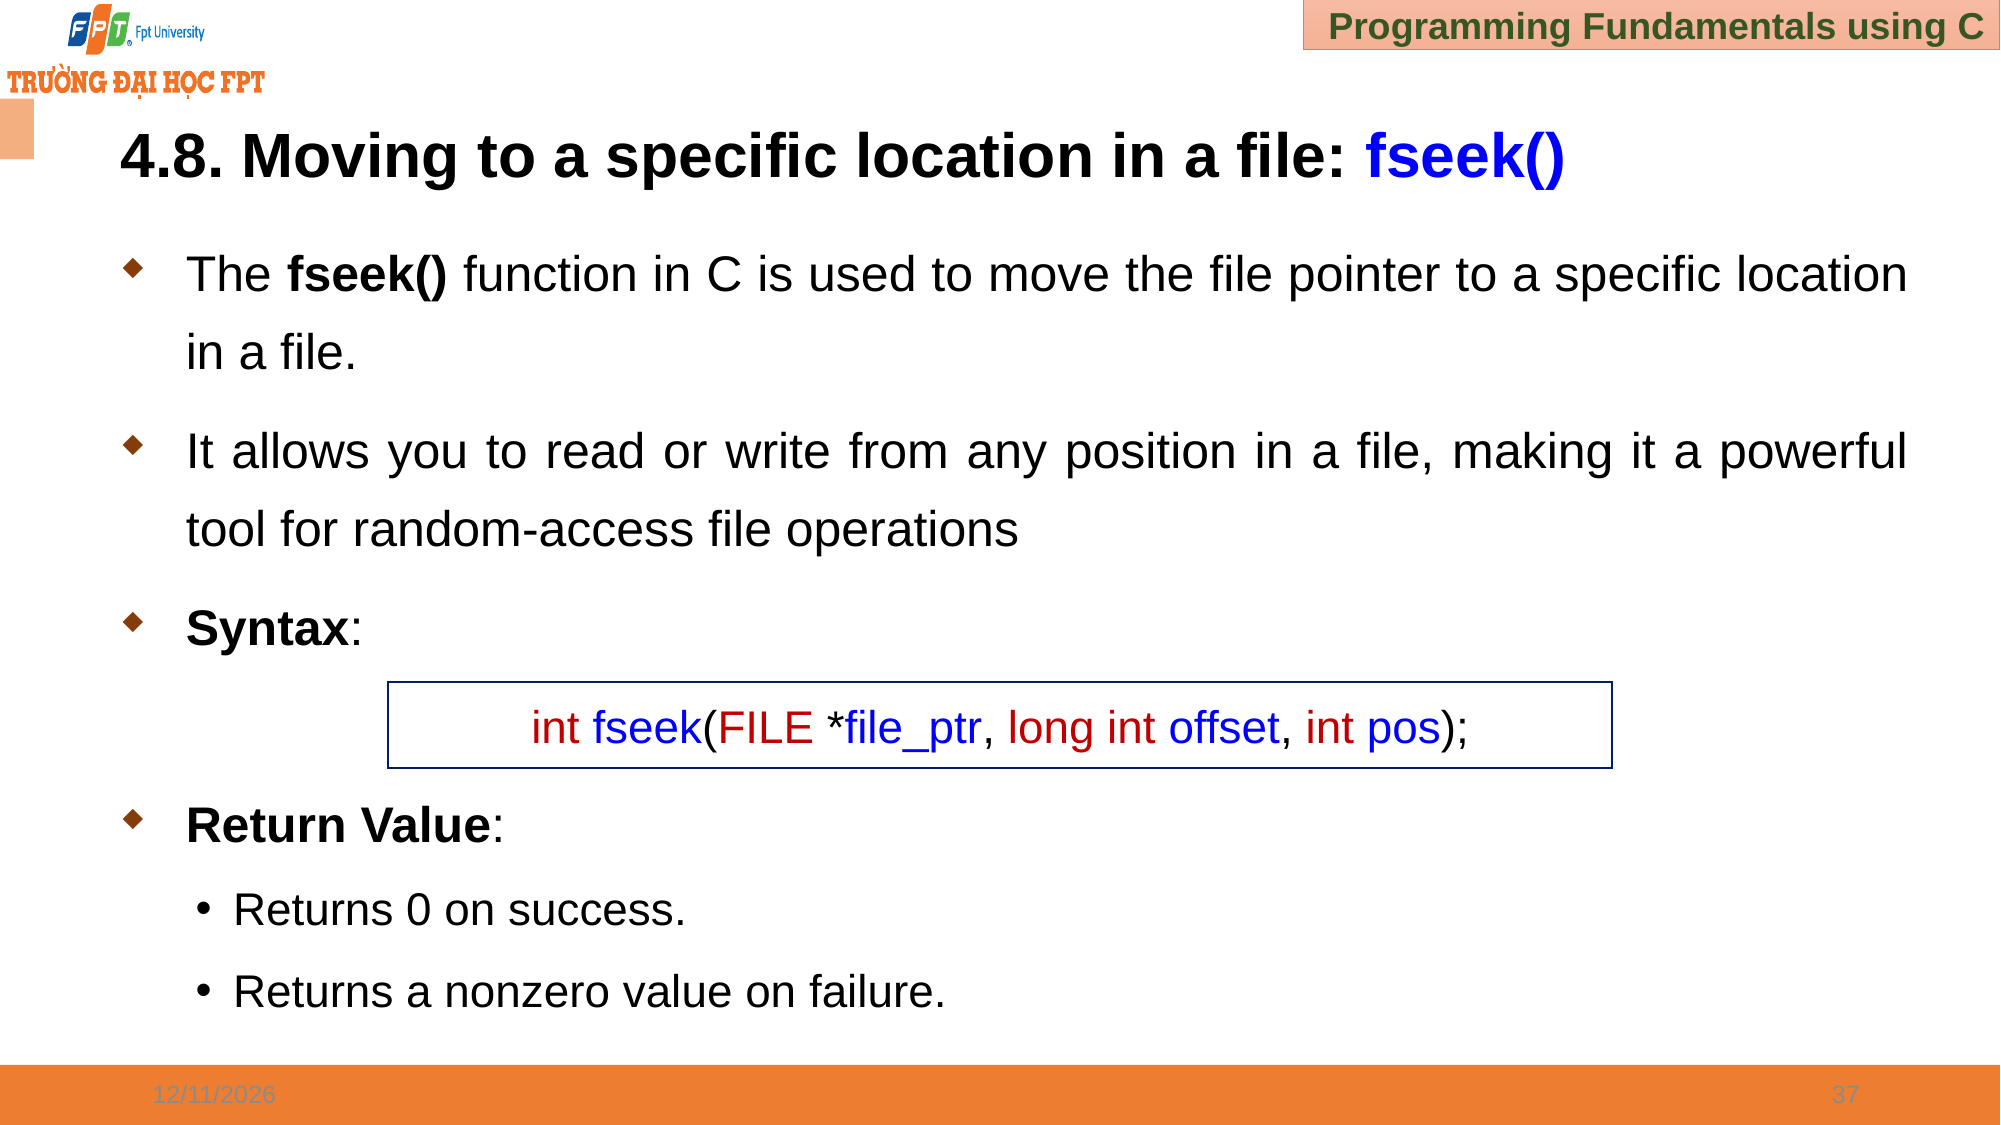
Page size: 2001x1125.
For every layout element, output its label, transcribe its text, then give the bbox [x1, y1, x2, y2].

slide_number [137, 1063, 588, 1123]
list The fseek() function in C is used to move the file pointer to a specific location in a file. It allows you to read or write from any position in a file, making it a powerful tool for random-access file operations Syntax: Return Value: Returns 0 on success. Returns a nonzero value on failure. [105, 216, 1925, 1057]
title 4.8. Moving to a specific location in a file: fseek() [105, 119, 1925, 196]
slide_number 37 [1424, 1063, 1875, 1123]
text_box int fseek(FILE *file_ptr, long int offset, int pos); [387, 681, 1613, 769]
